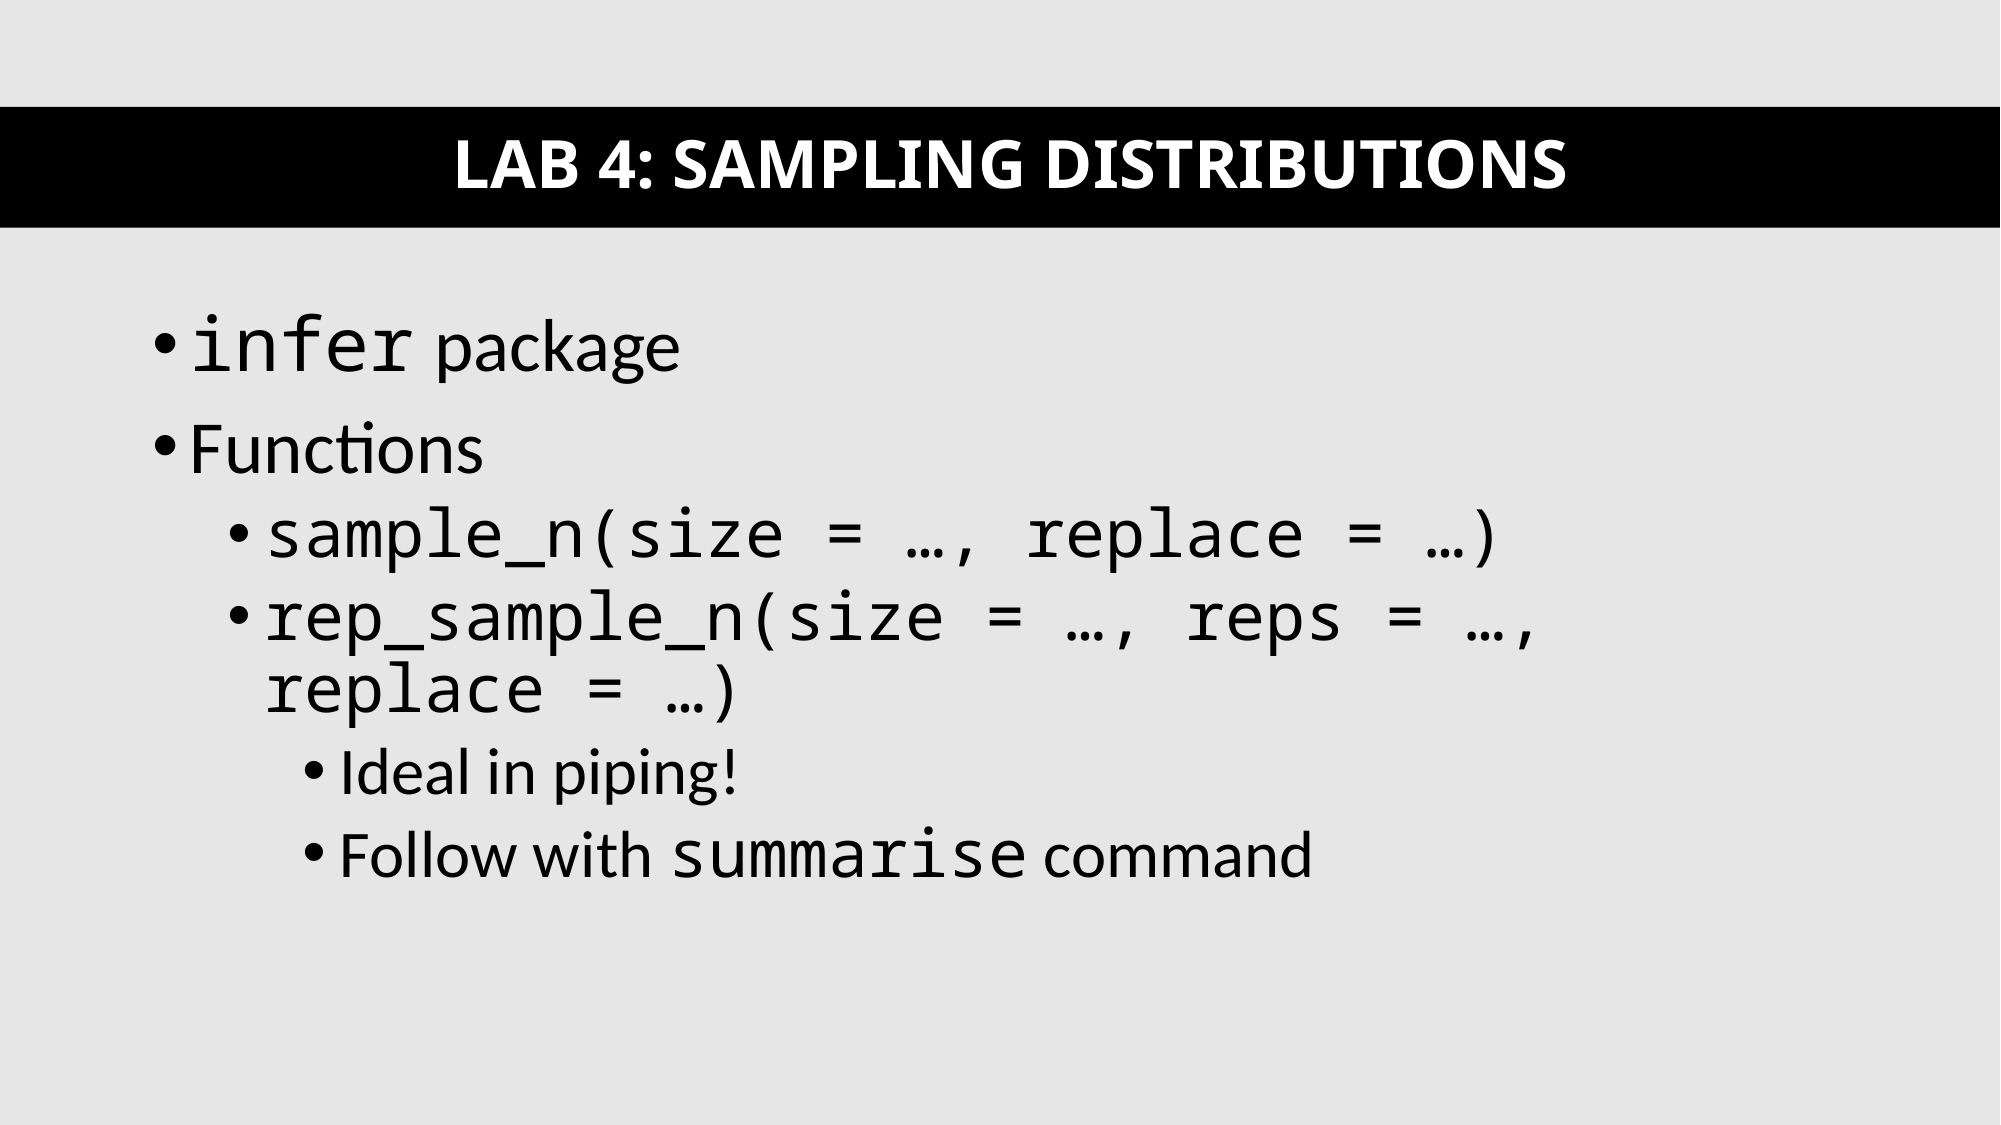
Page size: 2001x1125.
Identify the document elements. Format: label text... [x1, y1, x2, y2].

list infer package Functions sample_n(size = …, replace = …) rep_sample_n(size = …, reps = …, replace = …) Ideal in piping! Follow with summarise command [137, 299, 1863, 1014]
text_box [0, 106, 2000, 229]
title LAB 4: SAMPLING DISTRIBUTIONS [91, 105, 1931, 228]
